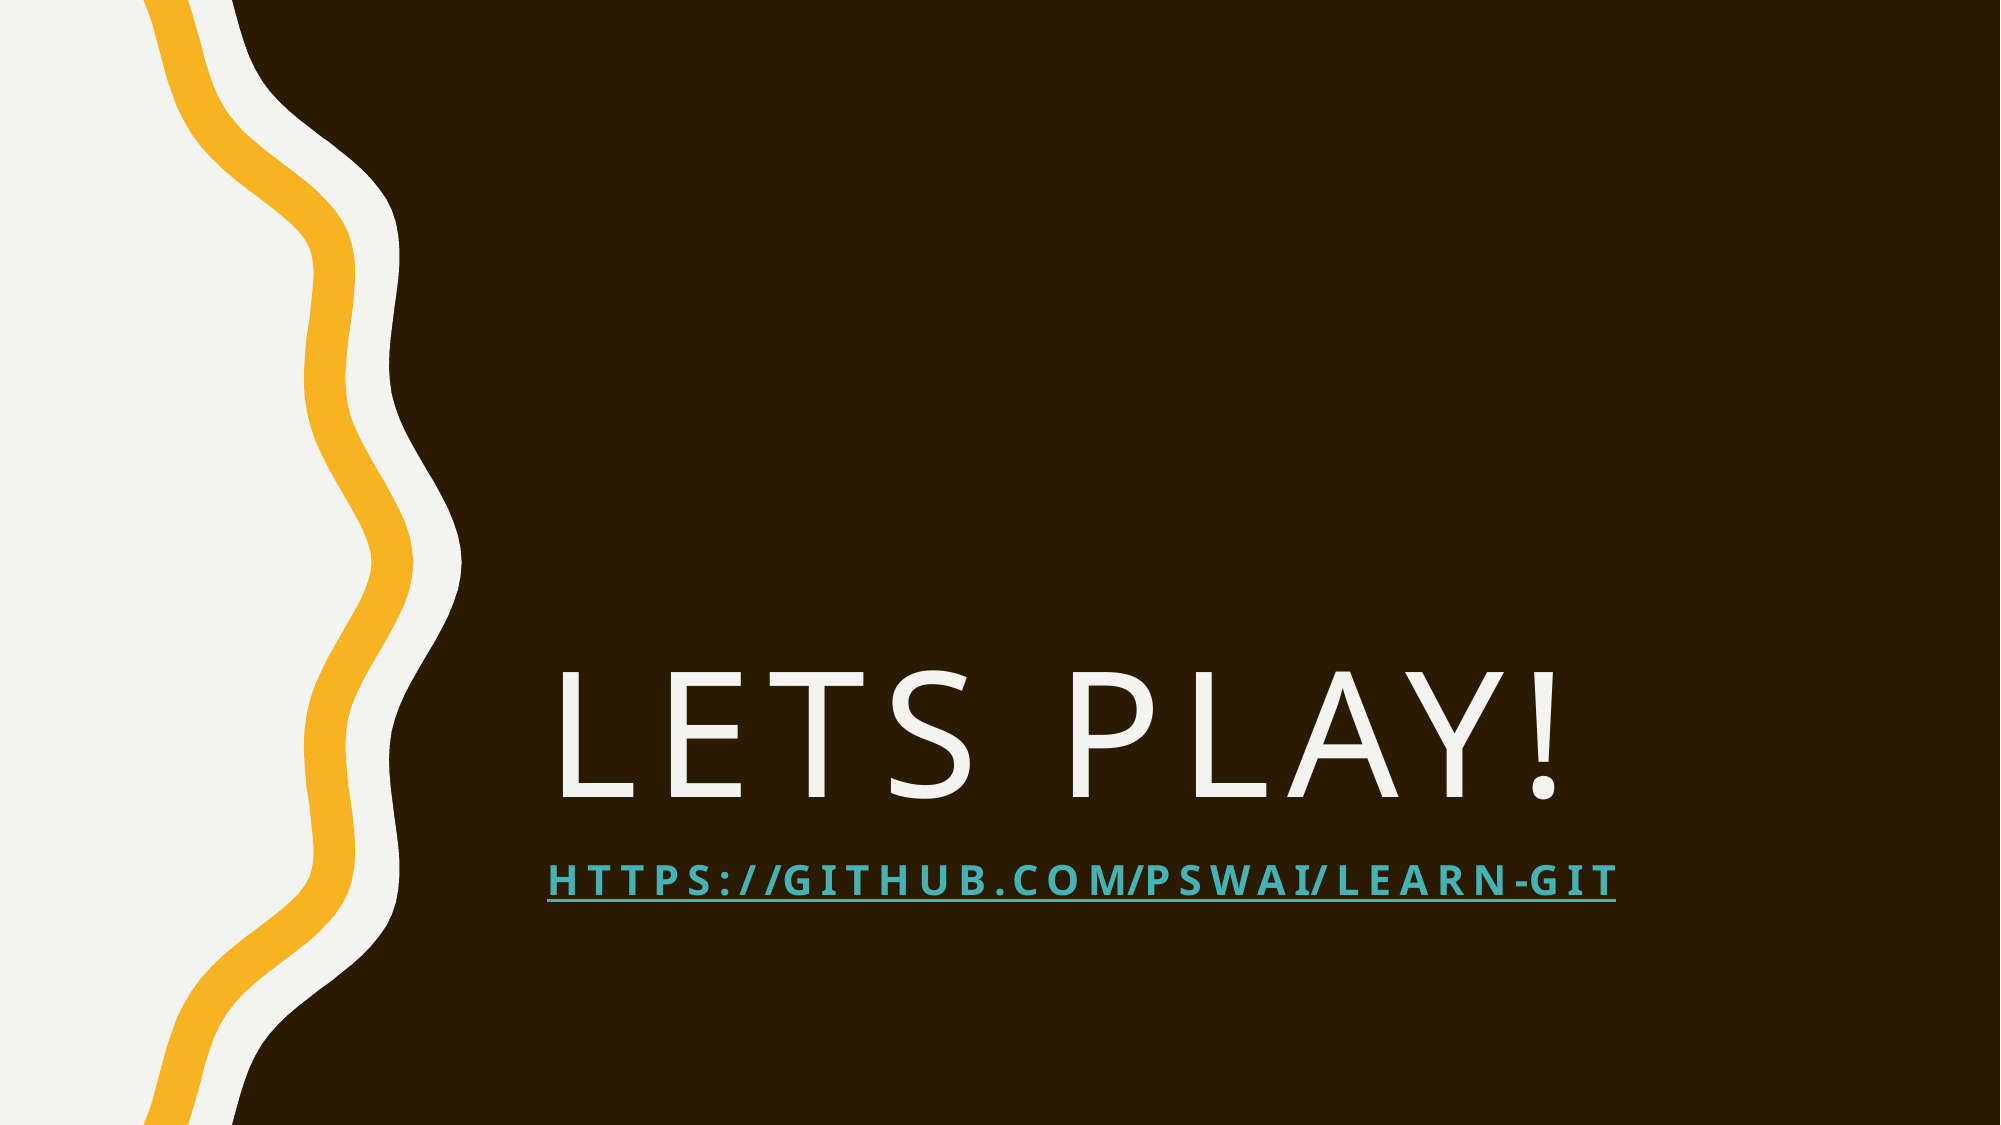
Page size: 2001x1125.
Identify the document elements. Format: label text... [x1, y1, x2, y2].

title Lets play! [531, 176, 1875, 843]
list https://github.com/pswai/learn-git [531, 846, 1756, 1003]
